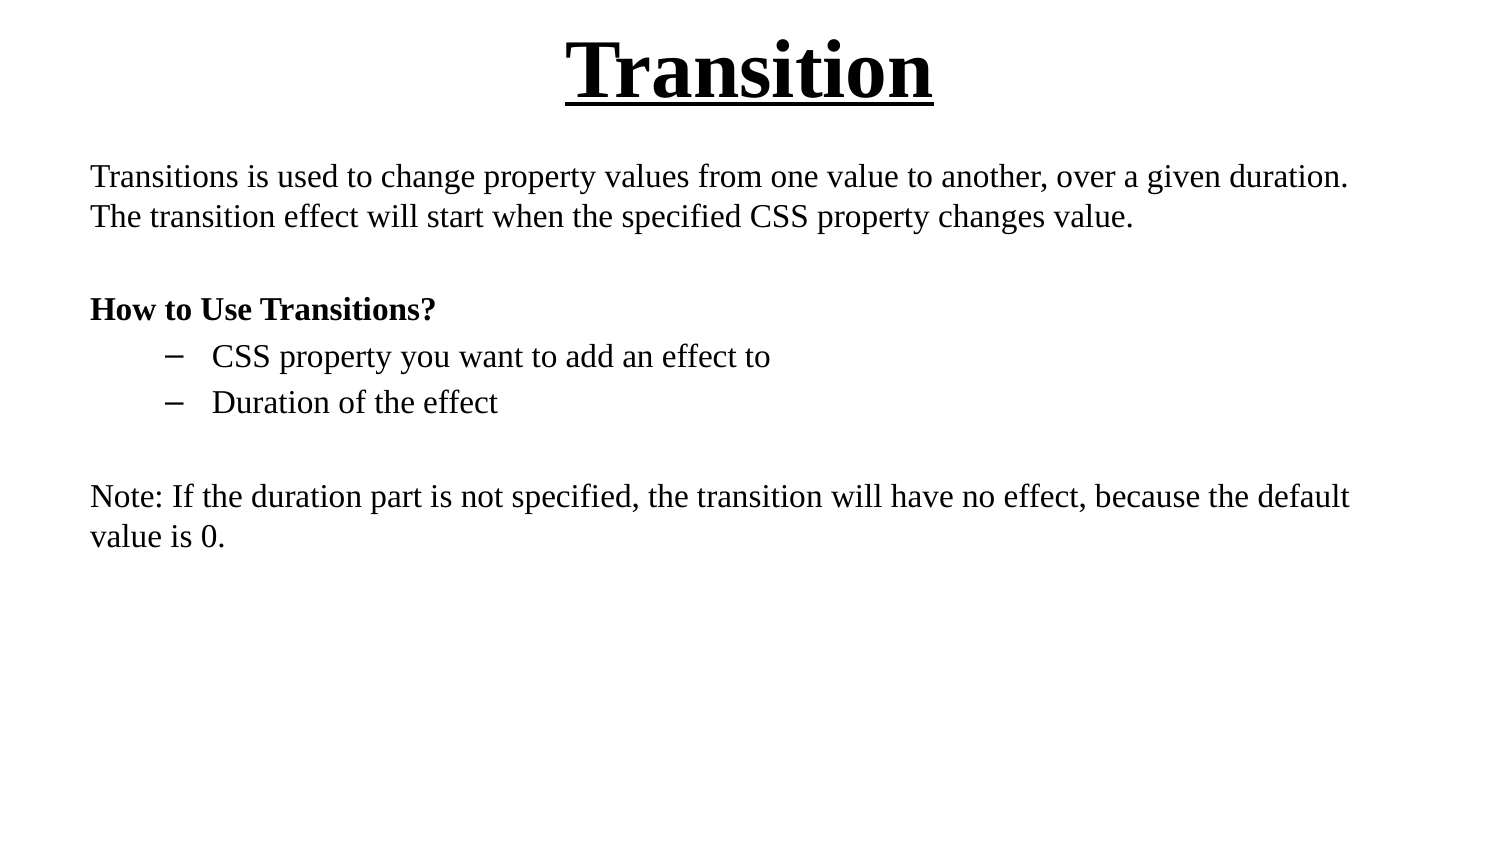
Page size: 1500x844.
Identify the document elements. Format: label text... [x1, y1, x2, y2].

list Transitions is used to change property values from one value to another, over a given duration. The transition effect will start when the specified CSS property changes value. How to Use Transitions? CSS property you want to add an effect to Duration of the effect Note: If the duration part is not specified, the transition will have no effect, because the default value is 0. [75, 146, 1425, 704]
title Transition [75, 0, 1425, 135]
